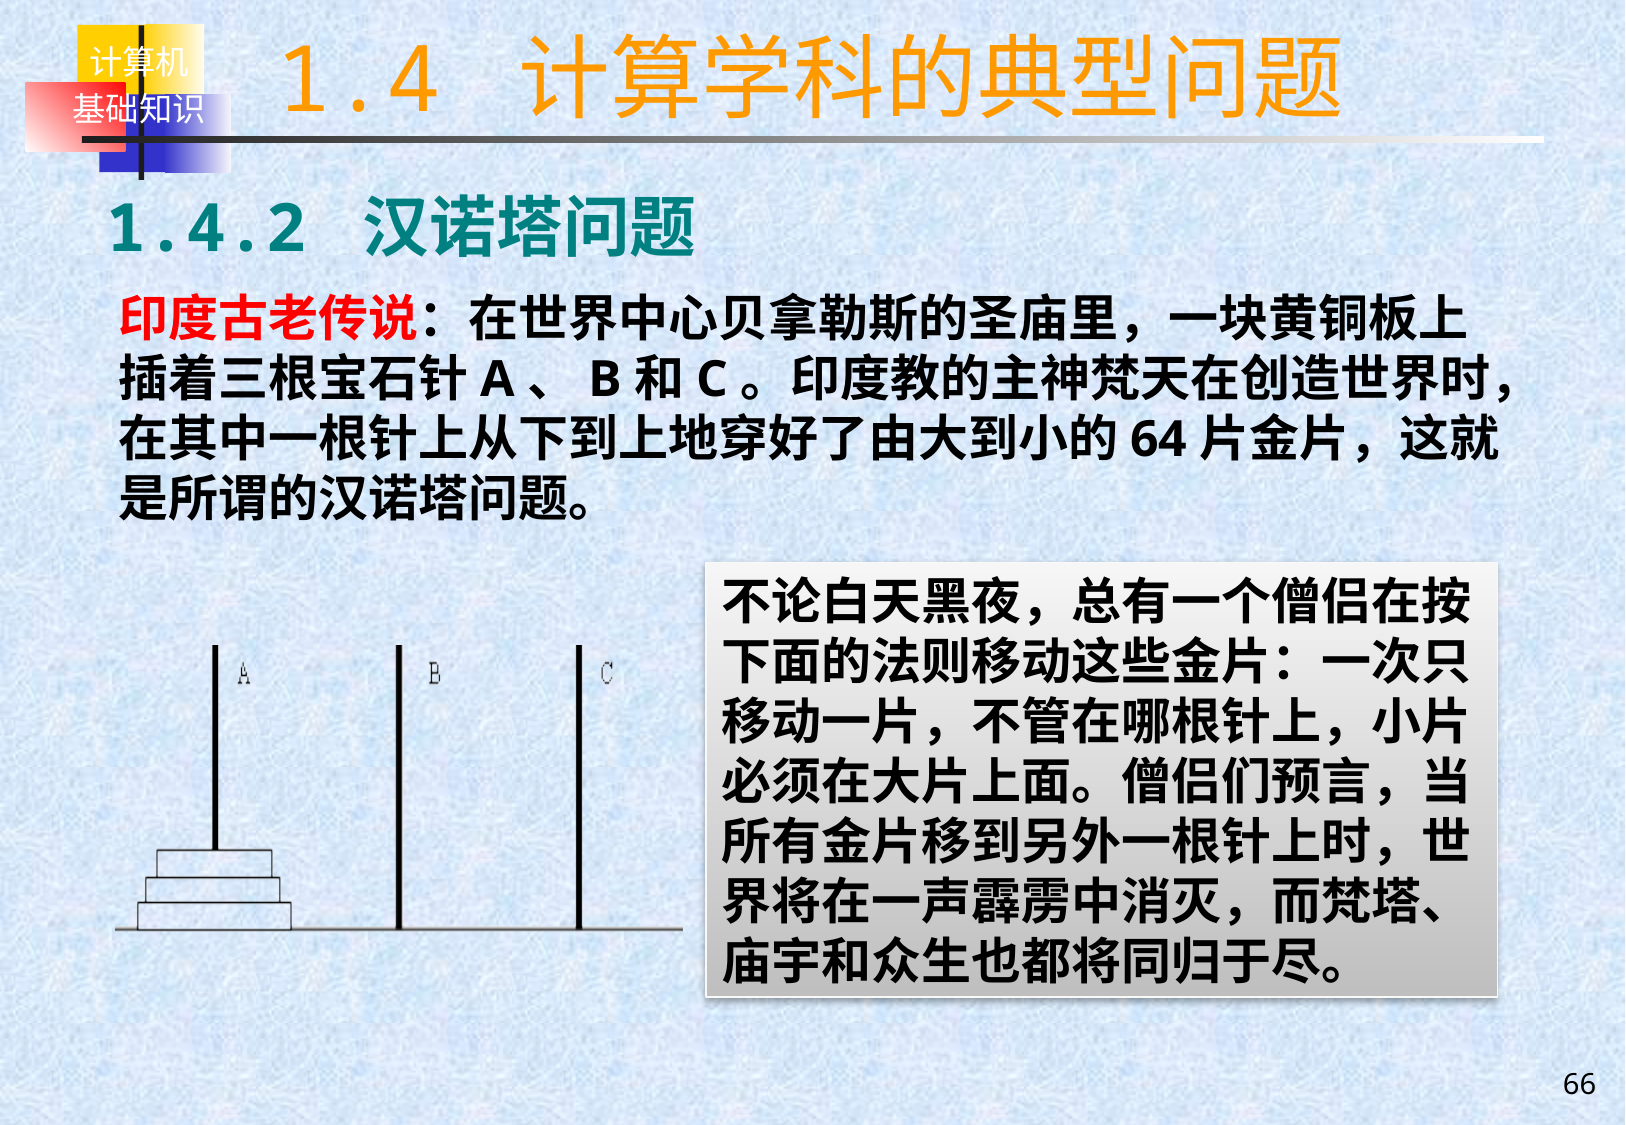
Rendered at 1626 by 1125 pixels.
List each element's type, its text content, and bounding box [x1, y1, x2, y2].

slide_number 66 [1438, 1062, 1612, 1113]
list 1.4.2 汉诺塔问题 [91, 186, 1534, 279]
title 1.4 计算学科的典型问题 [241, 12, 1380, 138]
picture [0, 0, 1626, 1125]
text_box 印度古老传说：在世界中心贝拿勒斯的圣庙里，一块黄铜板上插着三根宝石针A、B和C。印度教的主神梵天在创造世界时，在其中一根针上从下到上地穿好了由大到小的64片金片，这就是所谓的汉诺塔问题。 [103, 278, 1522, 534]
text_box 不论白天黑夜，总有一个僧侣在按下面的法则移动这些金片：一次只移动一片，不管在哪根针上，小片必须在大片上面。僧侣们预言，当所有金片移到另外一根针上时，世界将在一声霹雳中消灭，而梵塔、庙宇和众生也都将同归于尽。 [705, 562, 1498, 998]
